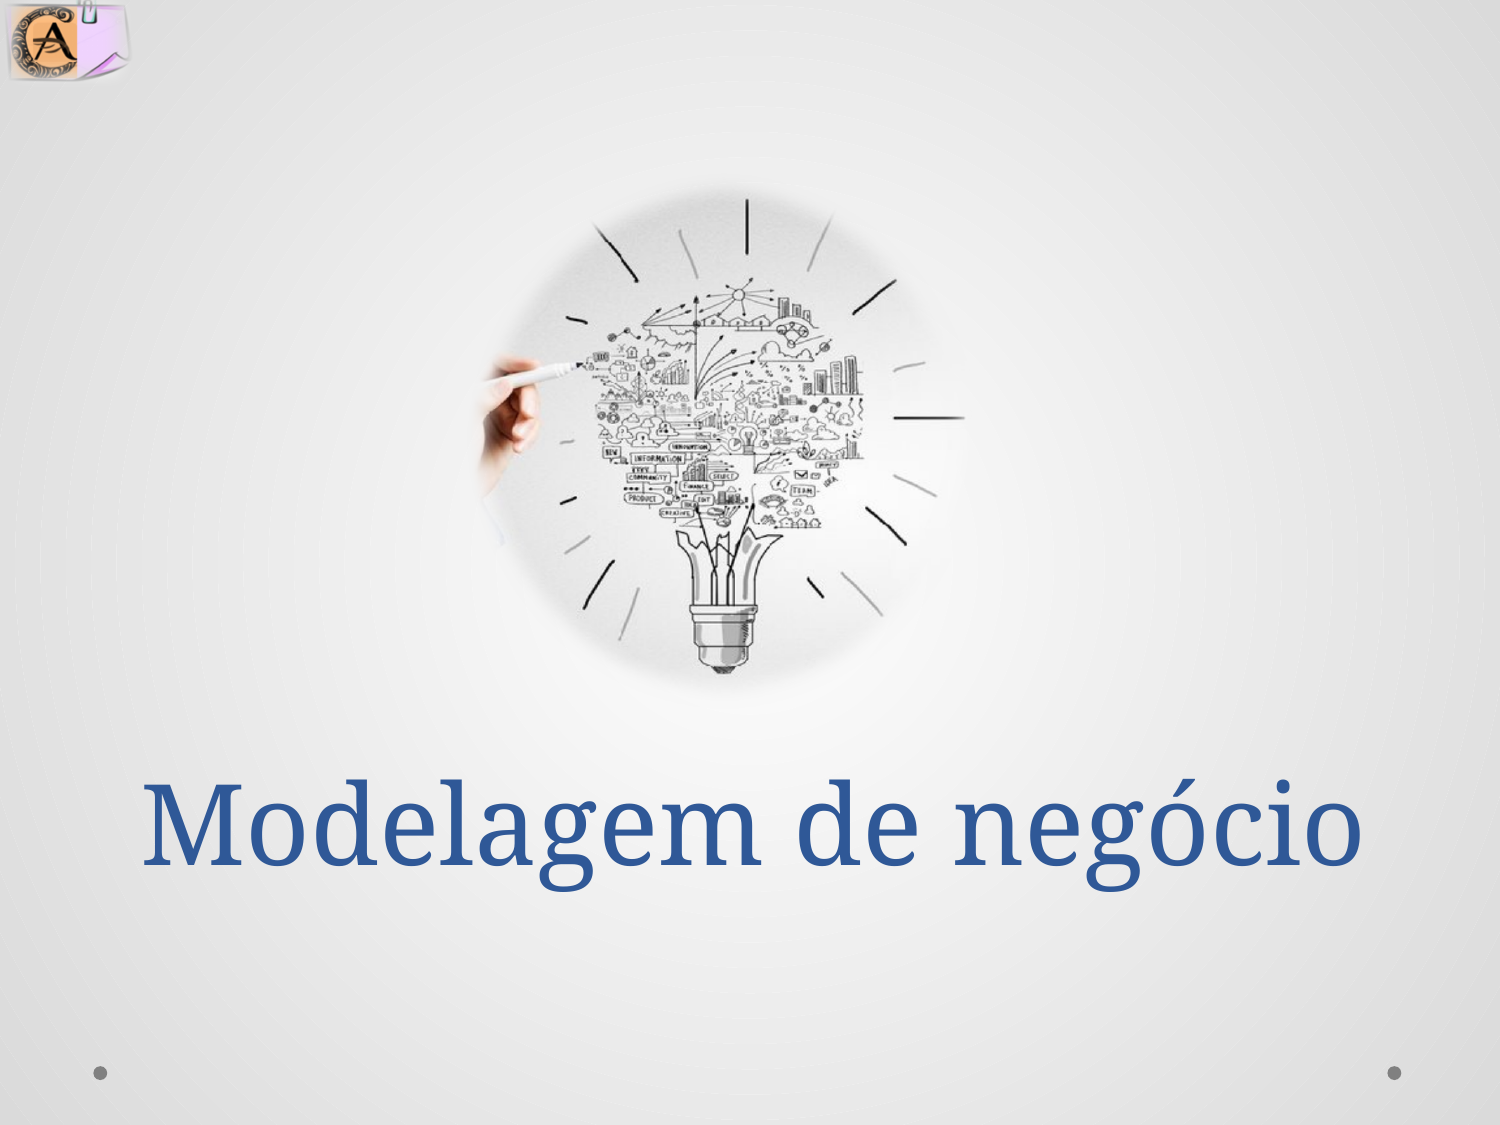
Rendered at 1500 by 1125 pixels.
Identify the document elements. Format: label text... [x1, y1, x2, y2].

title Modelagem de negócio [78, 633, 1429, 896]
picture [466, 172, 982, 710]
picture [0, 0, 136, 91]
